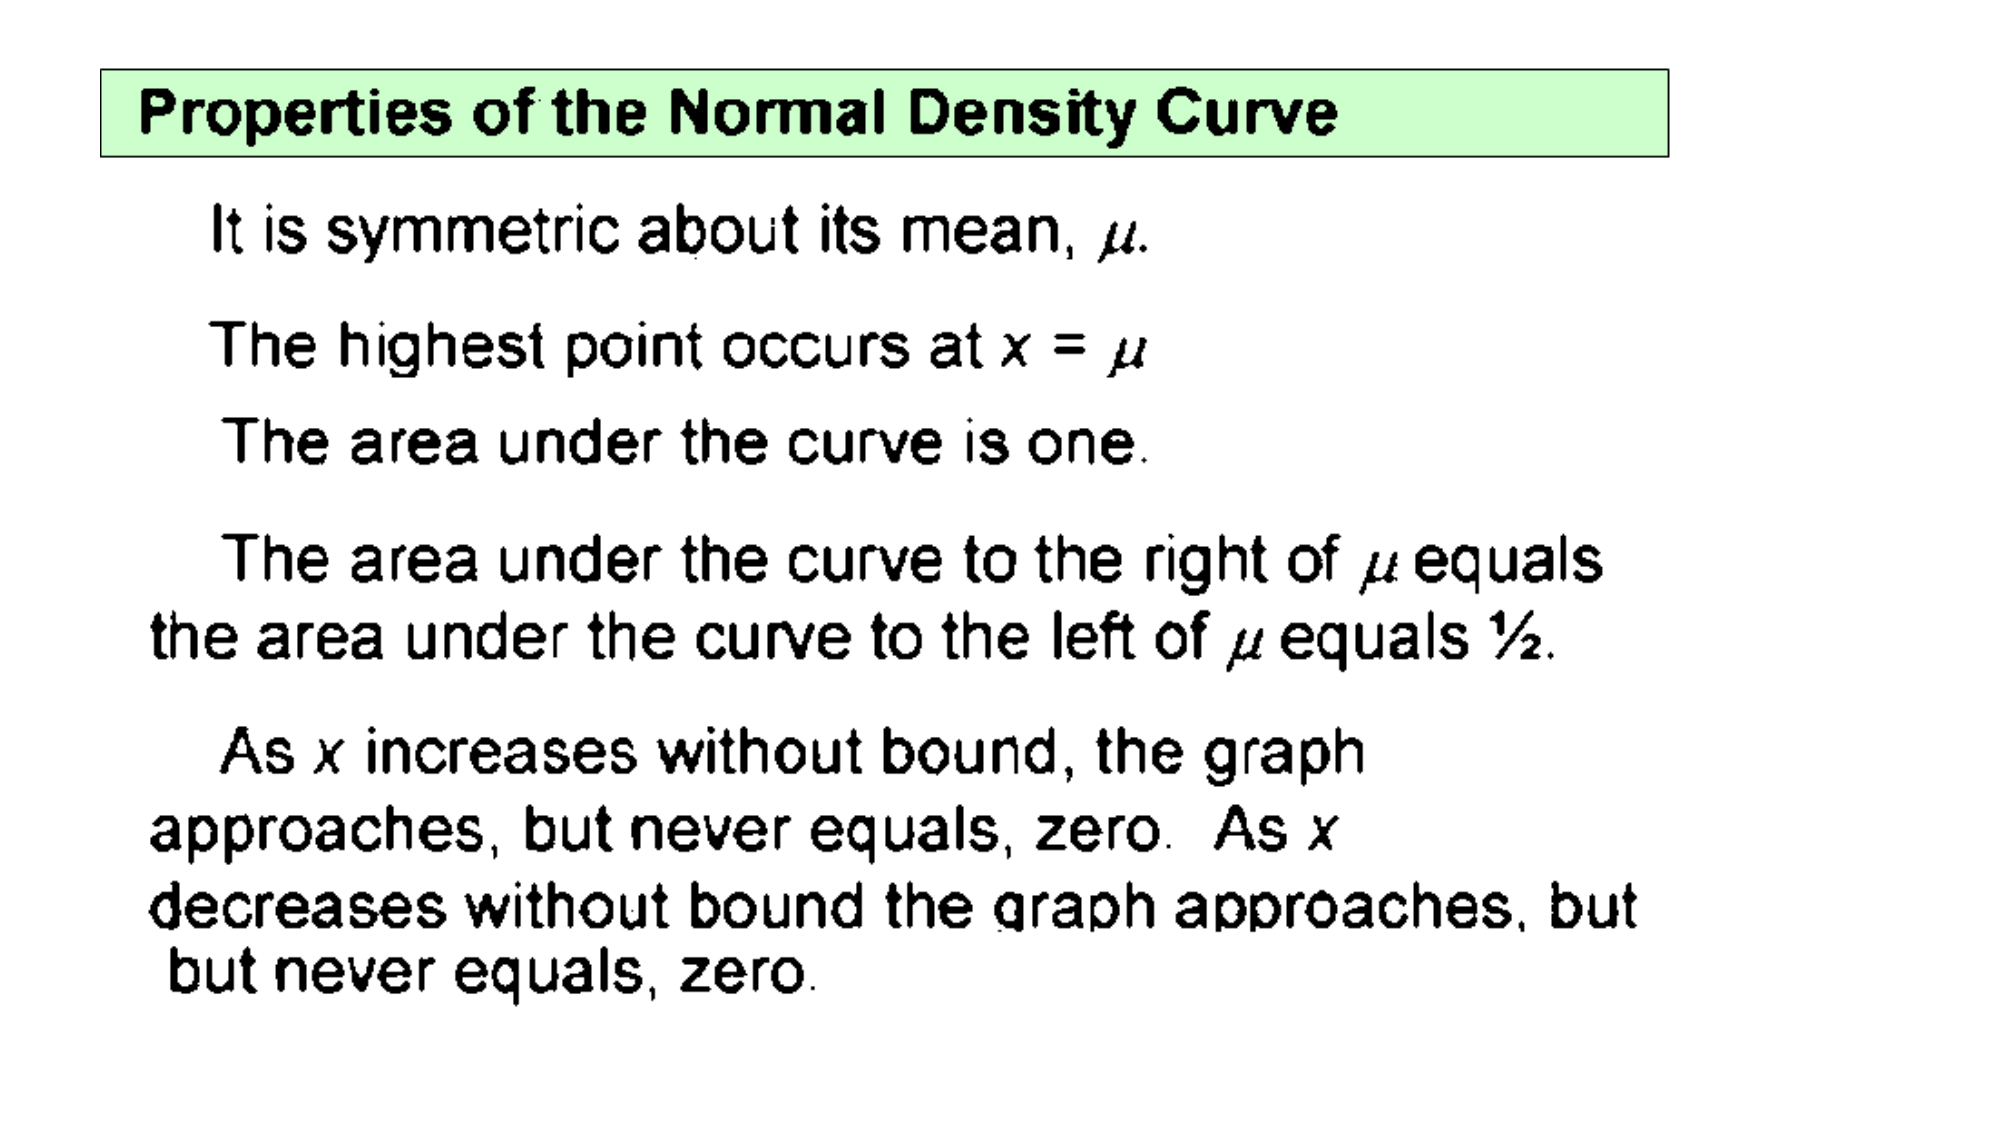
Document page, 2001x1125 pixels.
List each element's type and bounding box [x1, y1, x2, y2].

picture [99, 0, 1708, 1074]
